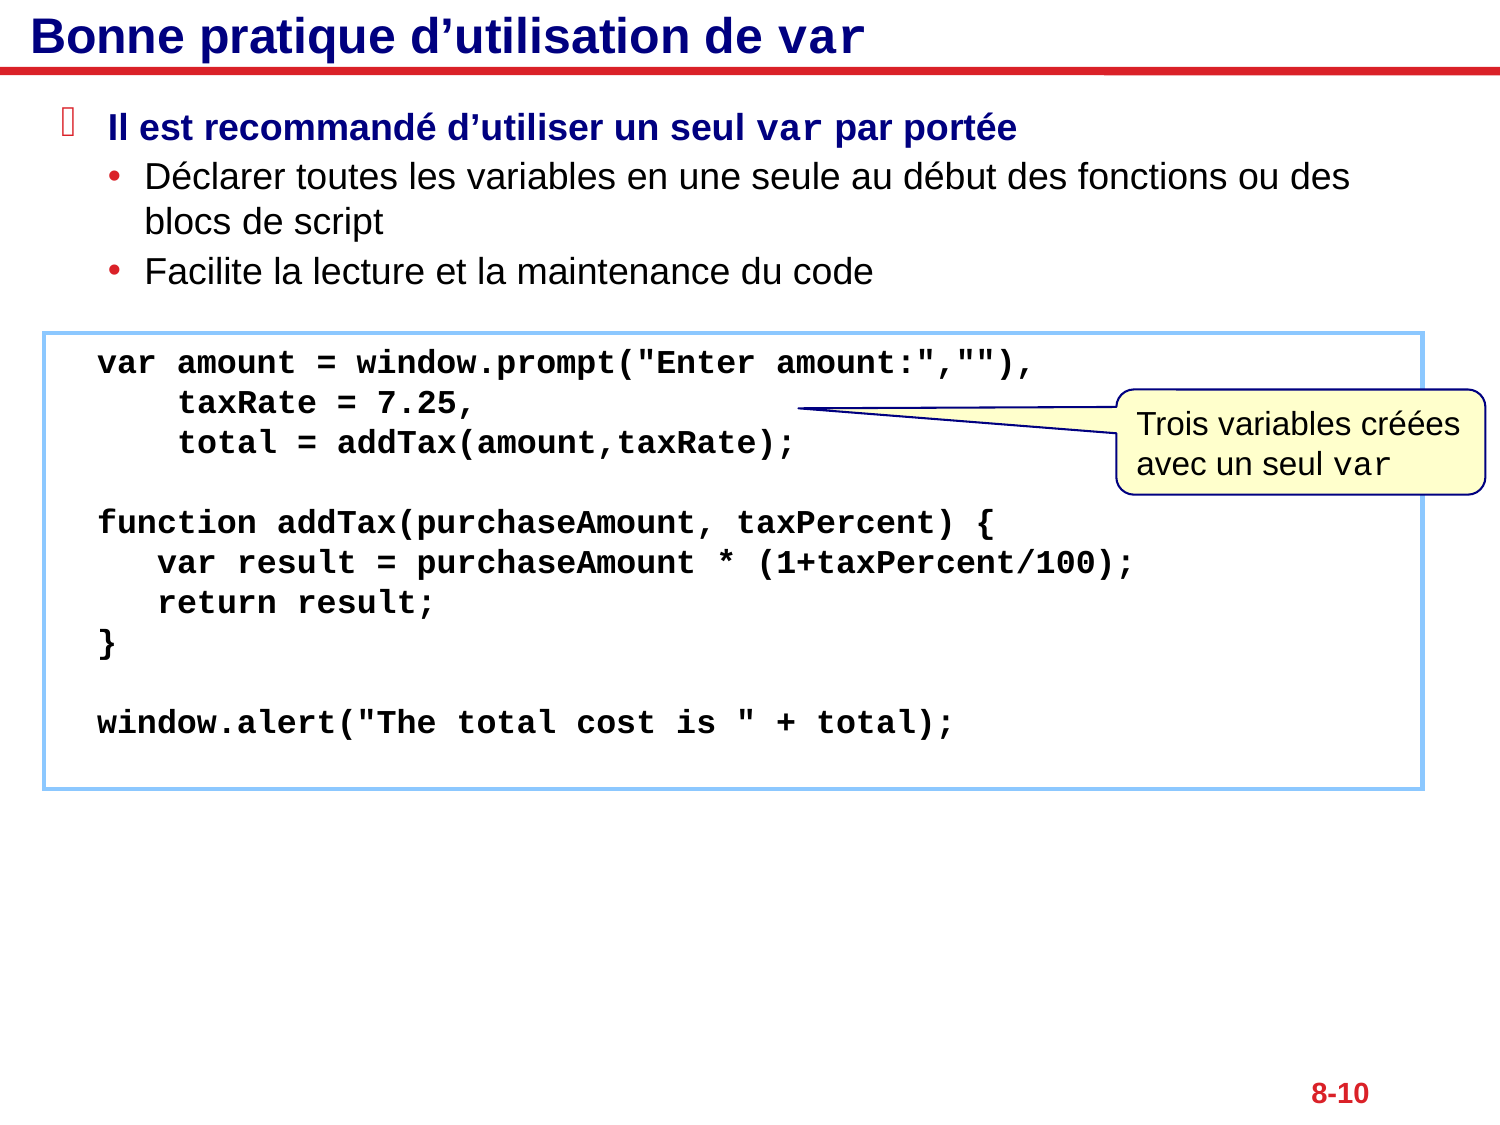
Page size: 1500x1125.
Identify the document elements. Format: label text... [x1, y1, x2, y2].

title Bonne pratique d’utilisation de var [0, 0, 1500, 66]
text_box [43, 332, 1486, 790]
list Il est recommandé d’utiliser un seul var par portée Déclarer toutes les variables en une seule au début des fonctions ou des blocs de script Facilite la lecture et la maintenance du code [45, 95, 1457, 302]
